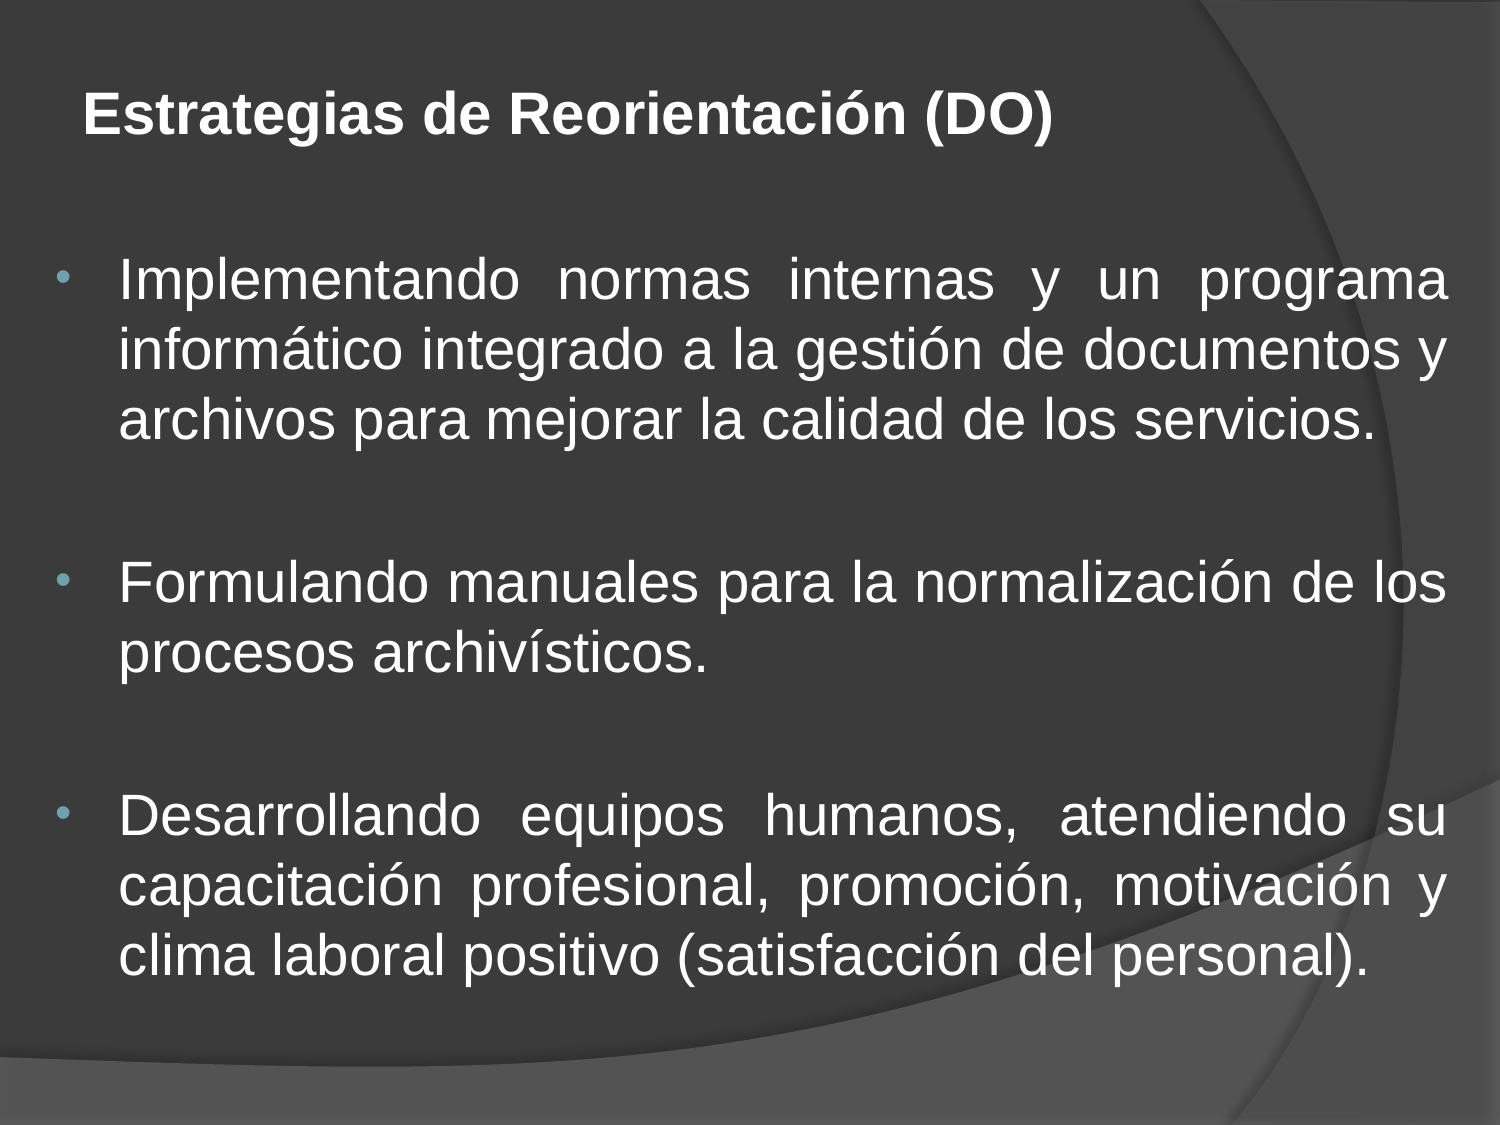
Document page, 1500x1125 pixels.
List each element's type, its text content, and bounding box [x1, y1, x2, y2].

title Estrategias de Reorientación (DO) [75, 45, 1300, 176]
list Implementando normas internas y un programa informático integrado a la gestión de documentos y archivos para mejorar la calidad de los servicios. Formulando manuales para la normalización de los procesos archivísticos. Desarrollando equipos humanos, atendiendo su capacitación profesional, promoción, motivación y clima laboral positivo (satisfacción del personal). [35, 234, 1465, 1067]
